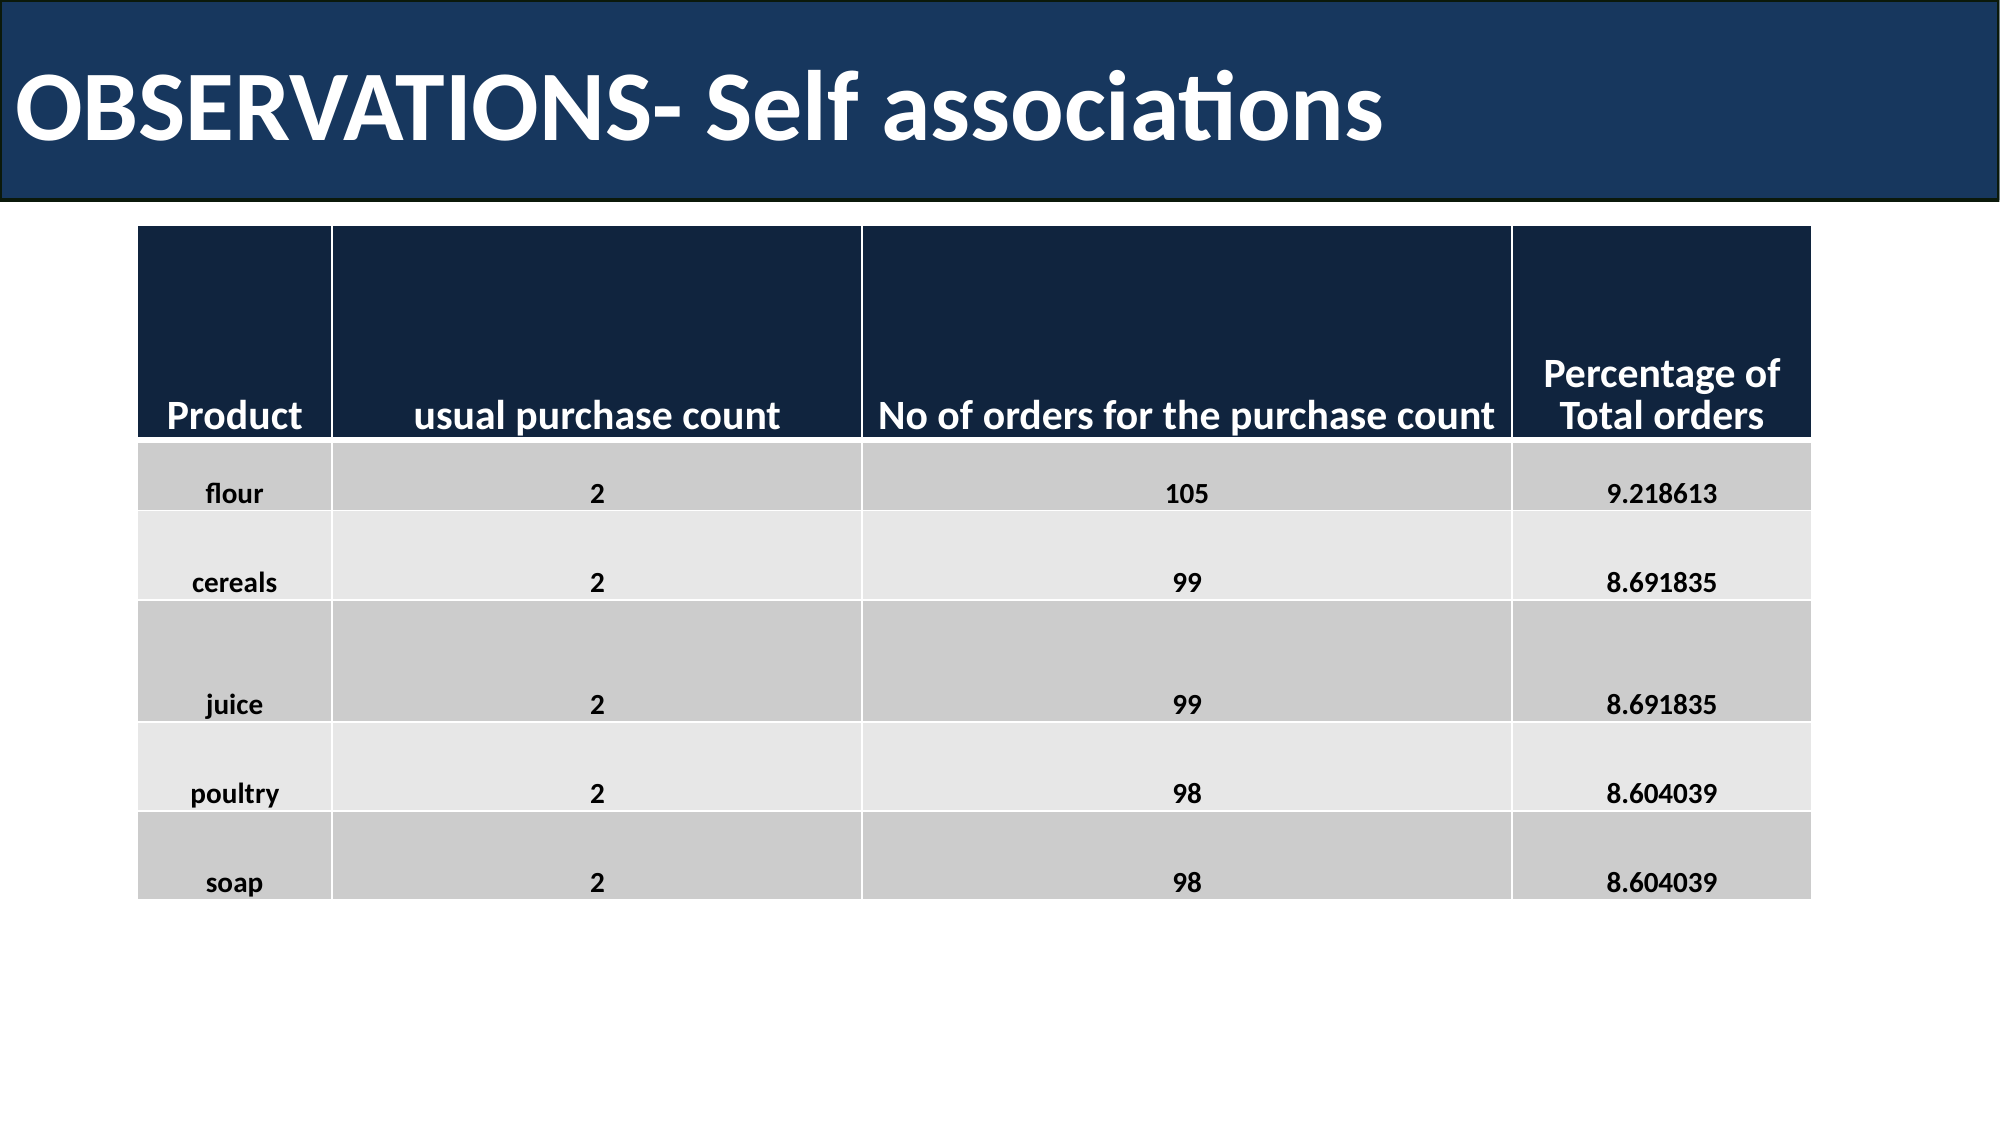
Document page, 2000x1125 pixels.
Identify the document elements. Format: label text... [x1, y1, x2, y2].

table_cell 9.218613 [1513, 443, 1811, 510]
table_cell 99 [863, 601, 1511, 721]
table_cell 105 [863, 443, 1511, 510]
table_cell poultry [138, 723, 331, 810]
table_header usual purchase count [333, 226, 861, 437]
table_cell soap [138, 812, 331, 899]
table_cell 8.604039 [1513, 723, 1811, 810]
table_cell 2 [333, 812, 861, 899]
table_cell 98 [863, 812, 1511, 899]
table_cell 2 [333, 601, 861, 721]
table_cell 2 [333, 723, 861, 810]
table_header No of orders for the purchase count [863, 226, 1511, 437]
table_header Product [138, 226, 331, 437]
table_cell flour [138, 443, 331, 510]
table_cell 8.604039 [1513, 812, 1811, 899]
table_cell juice [138, 601, 331, 721]
table_cell 8.691835 [1513, 601, 1811, 721]
table_cell 2 [333, 443, 861, 510]
table_cell 2 [333, 511, 861, 599]
table_cell cereals [138, 511, 331, 599]
table_header Percentage of Total orders [1513, 226, 1811, 437]
text_box OBSERVATIONS- Self associations [0, 0, 2000, 202]
table_cell 8.691835 [1513, 511, 1811, 599]
table_cell 98 [863, 723, 1511, 810]
table_cell 99 [863, 511, 1511, 599]
